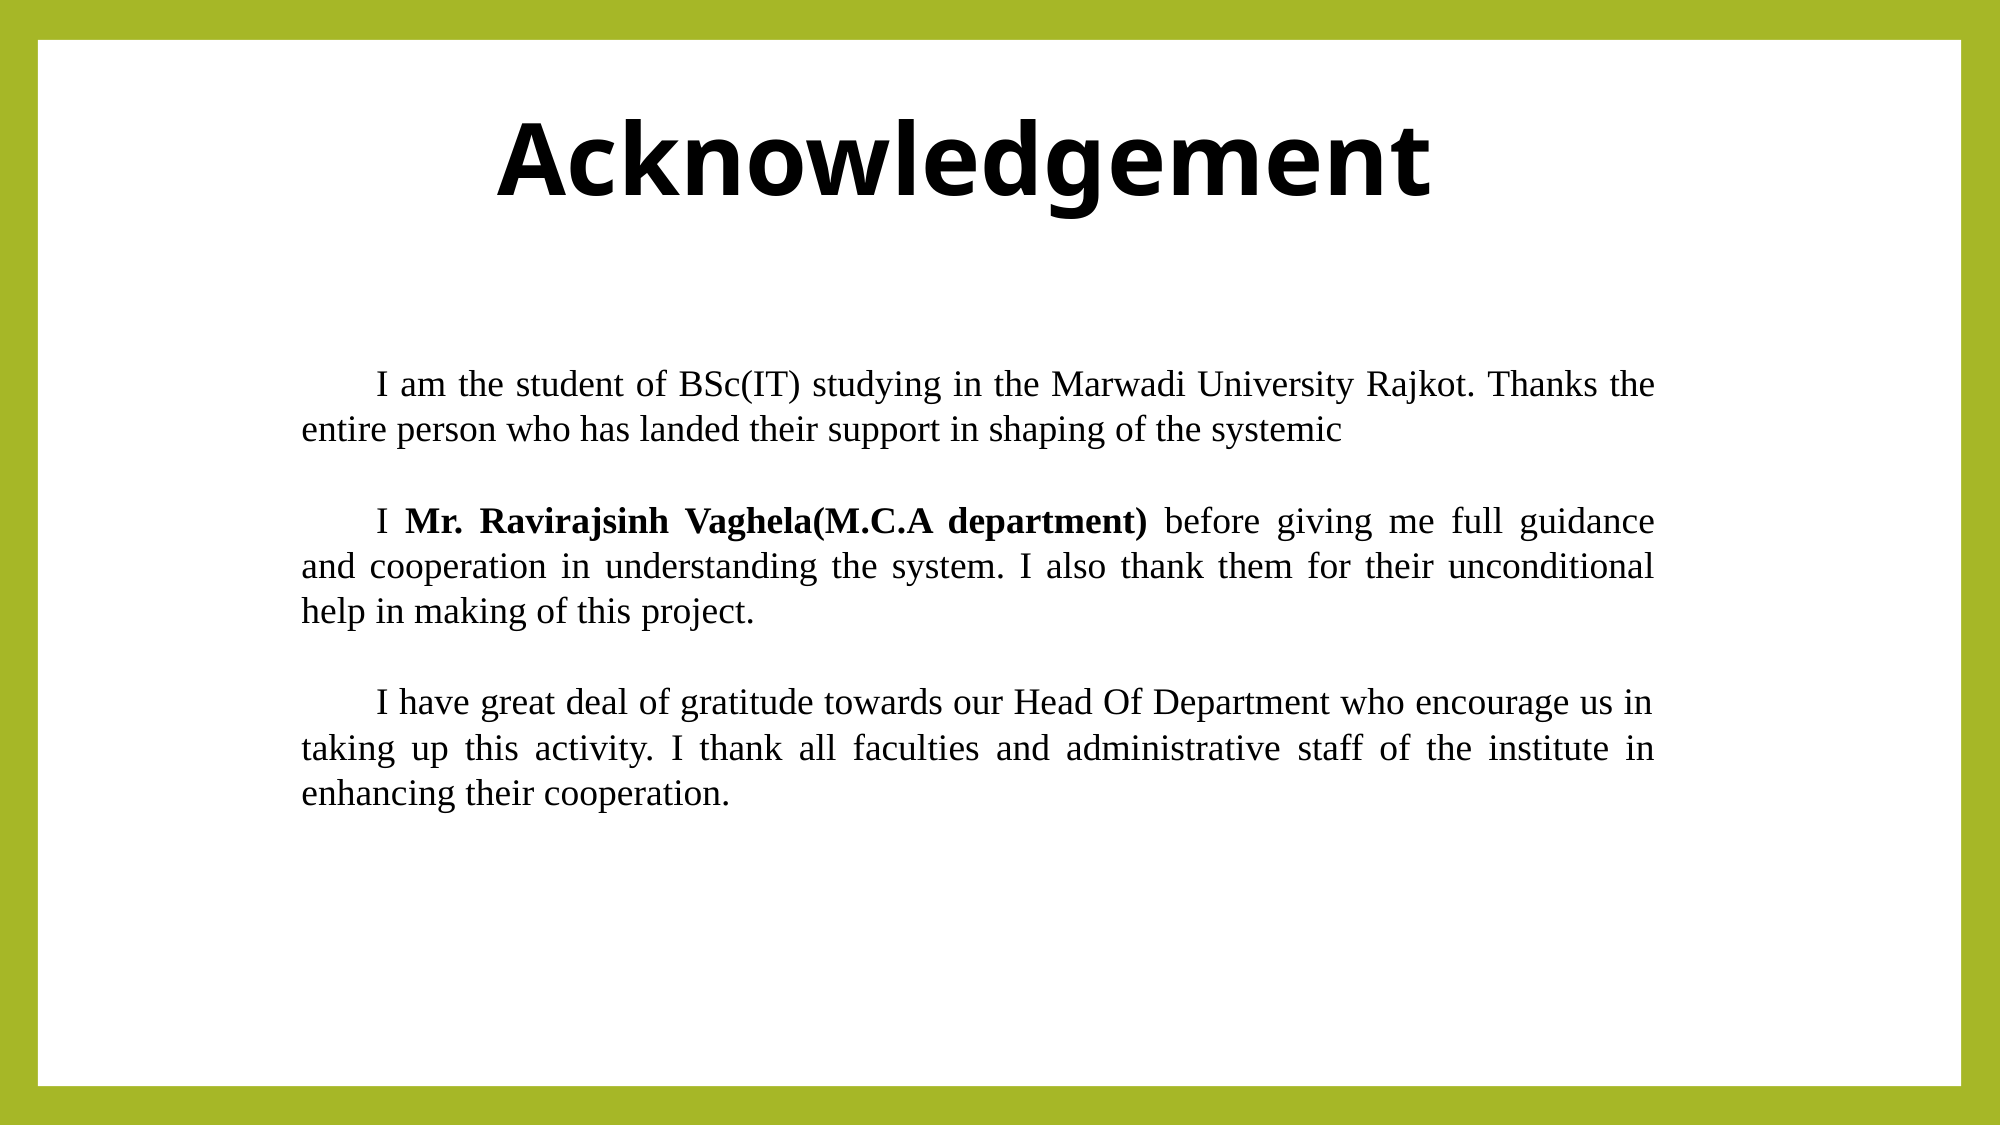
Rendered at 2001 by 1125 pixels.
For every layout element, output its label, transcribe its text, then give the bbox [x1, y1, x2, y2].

text_box I am the student of BSc(IT) studying in the Marwadi University Rajkot. Thanks the entire person who has landed their support in shaping of the systemic I Mr. Ravirajsinh Vaghela(M.C.A department) before giving me full guidance and cooperation in understanding the system. I also thank them for their unconditional help in making of this project. I have great deal of gratitude towards our Head Of Department who encourage us in taking up this activity. I thank all faculties and administrative staff of the institute in enhancing their cooperation. [246, 351, 1716, 821]
text_box Acknowledgement [483, 88, 1641, 224]
